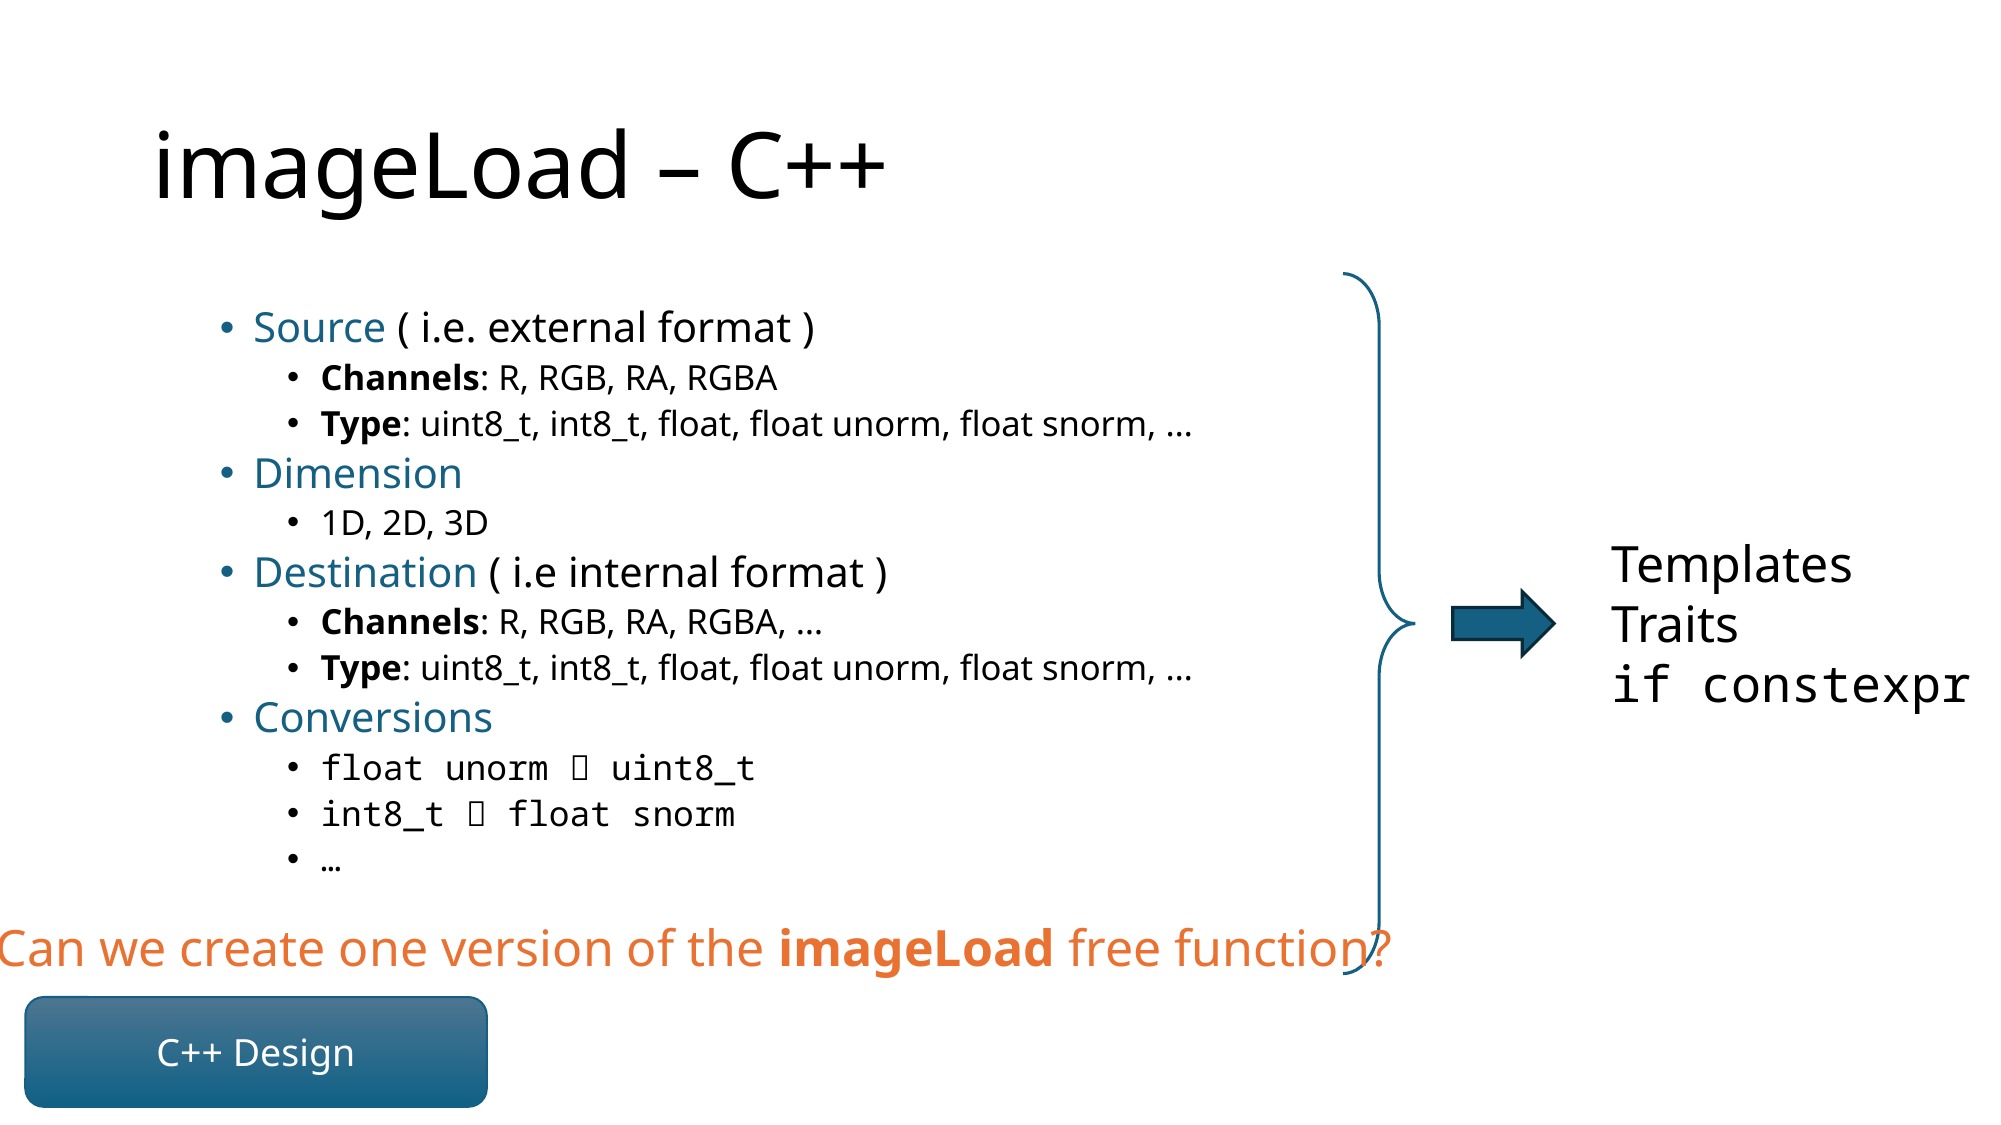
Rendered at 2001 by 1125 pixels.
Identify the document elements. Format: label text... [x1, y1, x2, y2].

list Source ( i.e. external format ) Channels: R, RGB, RA, RGBA Type: uint8_t, int8_t, float, float unorm, float snorm, … Dimension 1D, 2D, 3D Destination ( i.e internal format ) Channels: R, RGB, RA, RGBA, … Type: uint8_t, int8_t, float, float unorm, float snorm, … Conversions float unorm  uint8_t int8_t  float snorm … [137, 299, 1331, 888]
text_box C++ Design [24, 995, 488, 1108]
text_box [1342, 273, 1975, 975]
title imageLoad – C++ [137, 59, 1863, 278]
text_box Can we create one version of the imageLoad free function? [0, 909, 1407, 985]
